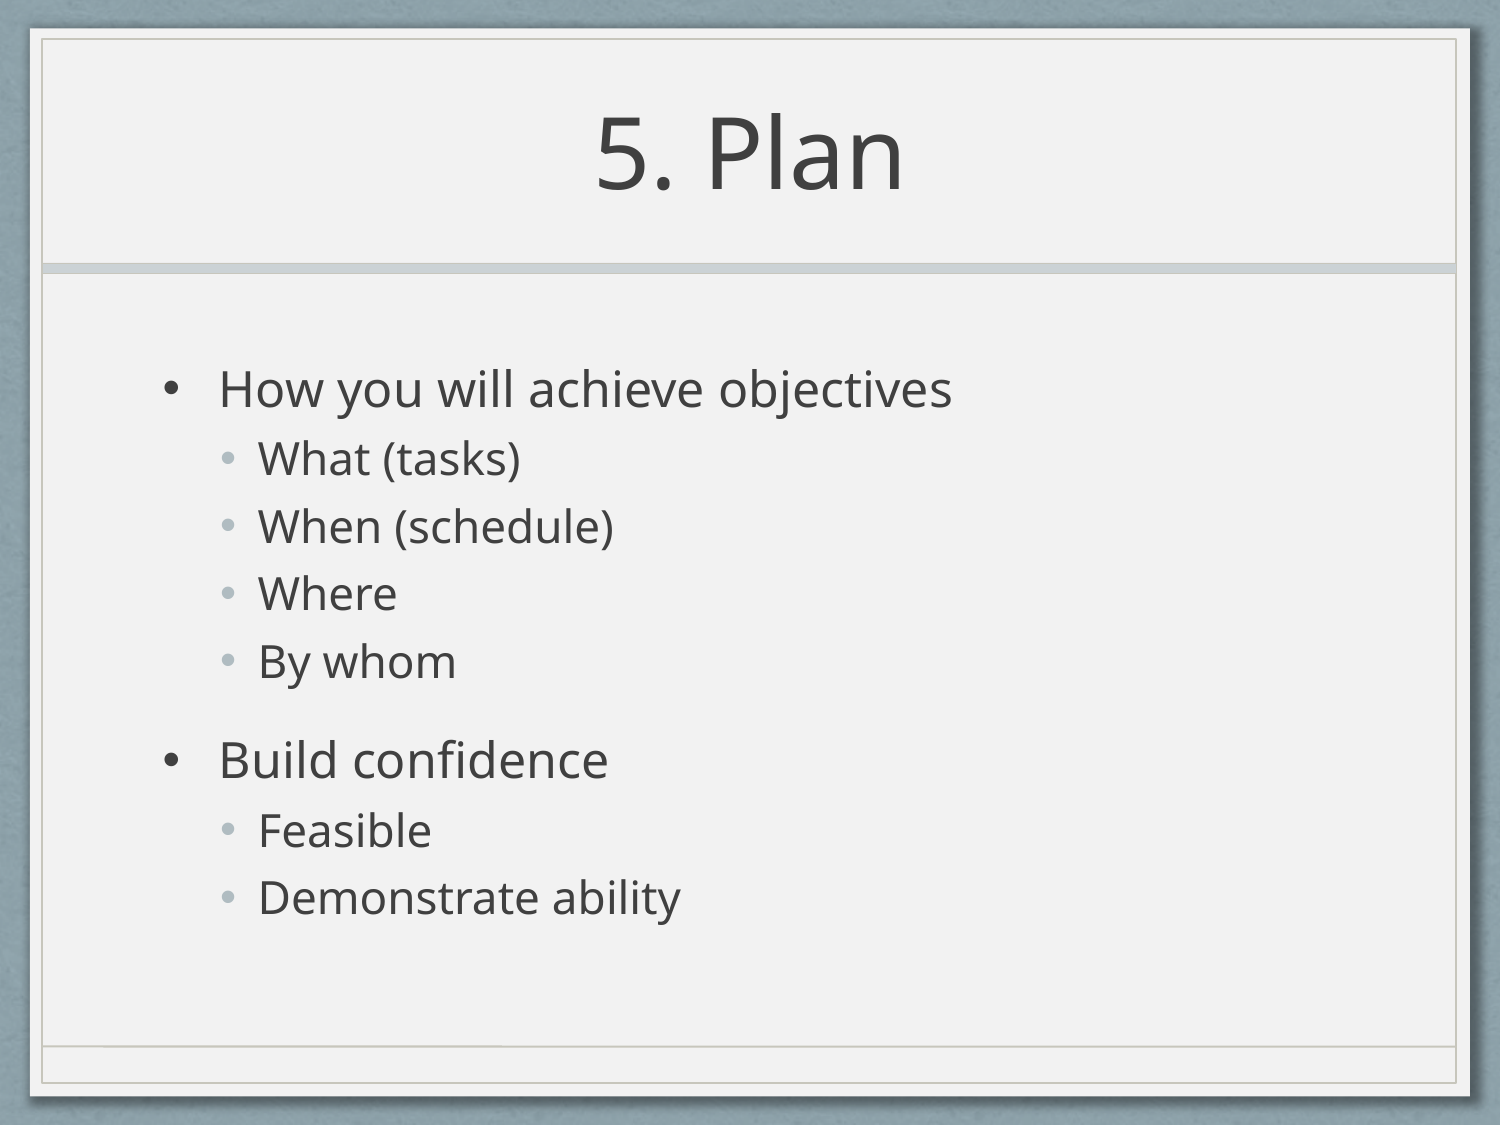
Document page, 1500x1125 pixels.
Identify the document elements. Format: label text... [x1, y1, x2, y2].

list How you will achieve objectives What (tasks) When (schedule) Where By whom Build confidence Feasible Demonstrate ability [147, 350, 1353, 995]
title 5. Plan [147, 40, 1353, 260]
